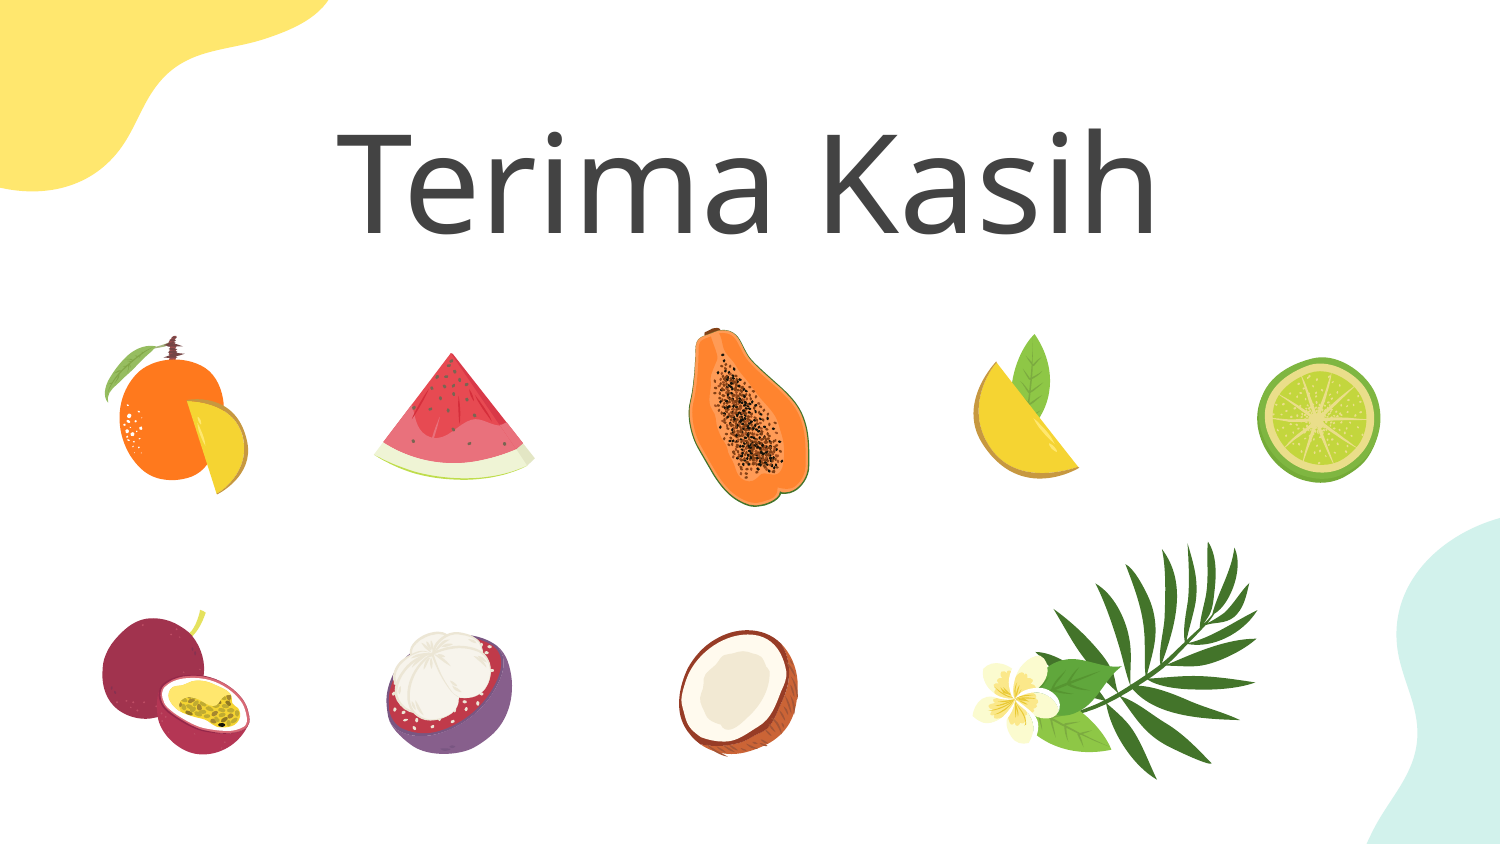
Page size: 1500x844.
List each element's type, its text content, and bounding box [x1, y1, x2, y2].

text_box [969, 482, 1319, 812]
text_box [385, 631, 517, 755]
title Terima Kasih [109, 138, 1391, 219]
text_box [101, 609, 252, 755]
text_box [1047, 437, 1055, 445]
text_box [985, 437, 1078, 473]
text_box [373, 346, 544, 526]
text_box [93, 333, 288, 507]
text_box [977, 360, 1079, 429]
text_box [686, 327, 811, 507]
text_box [1049, 443, 1058, 453]
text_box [674, 629, 799, 757]
text_box [978, 436, 1080, 479]
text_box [1253, 357, 1385, 484]
